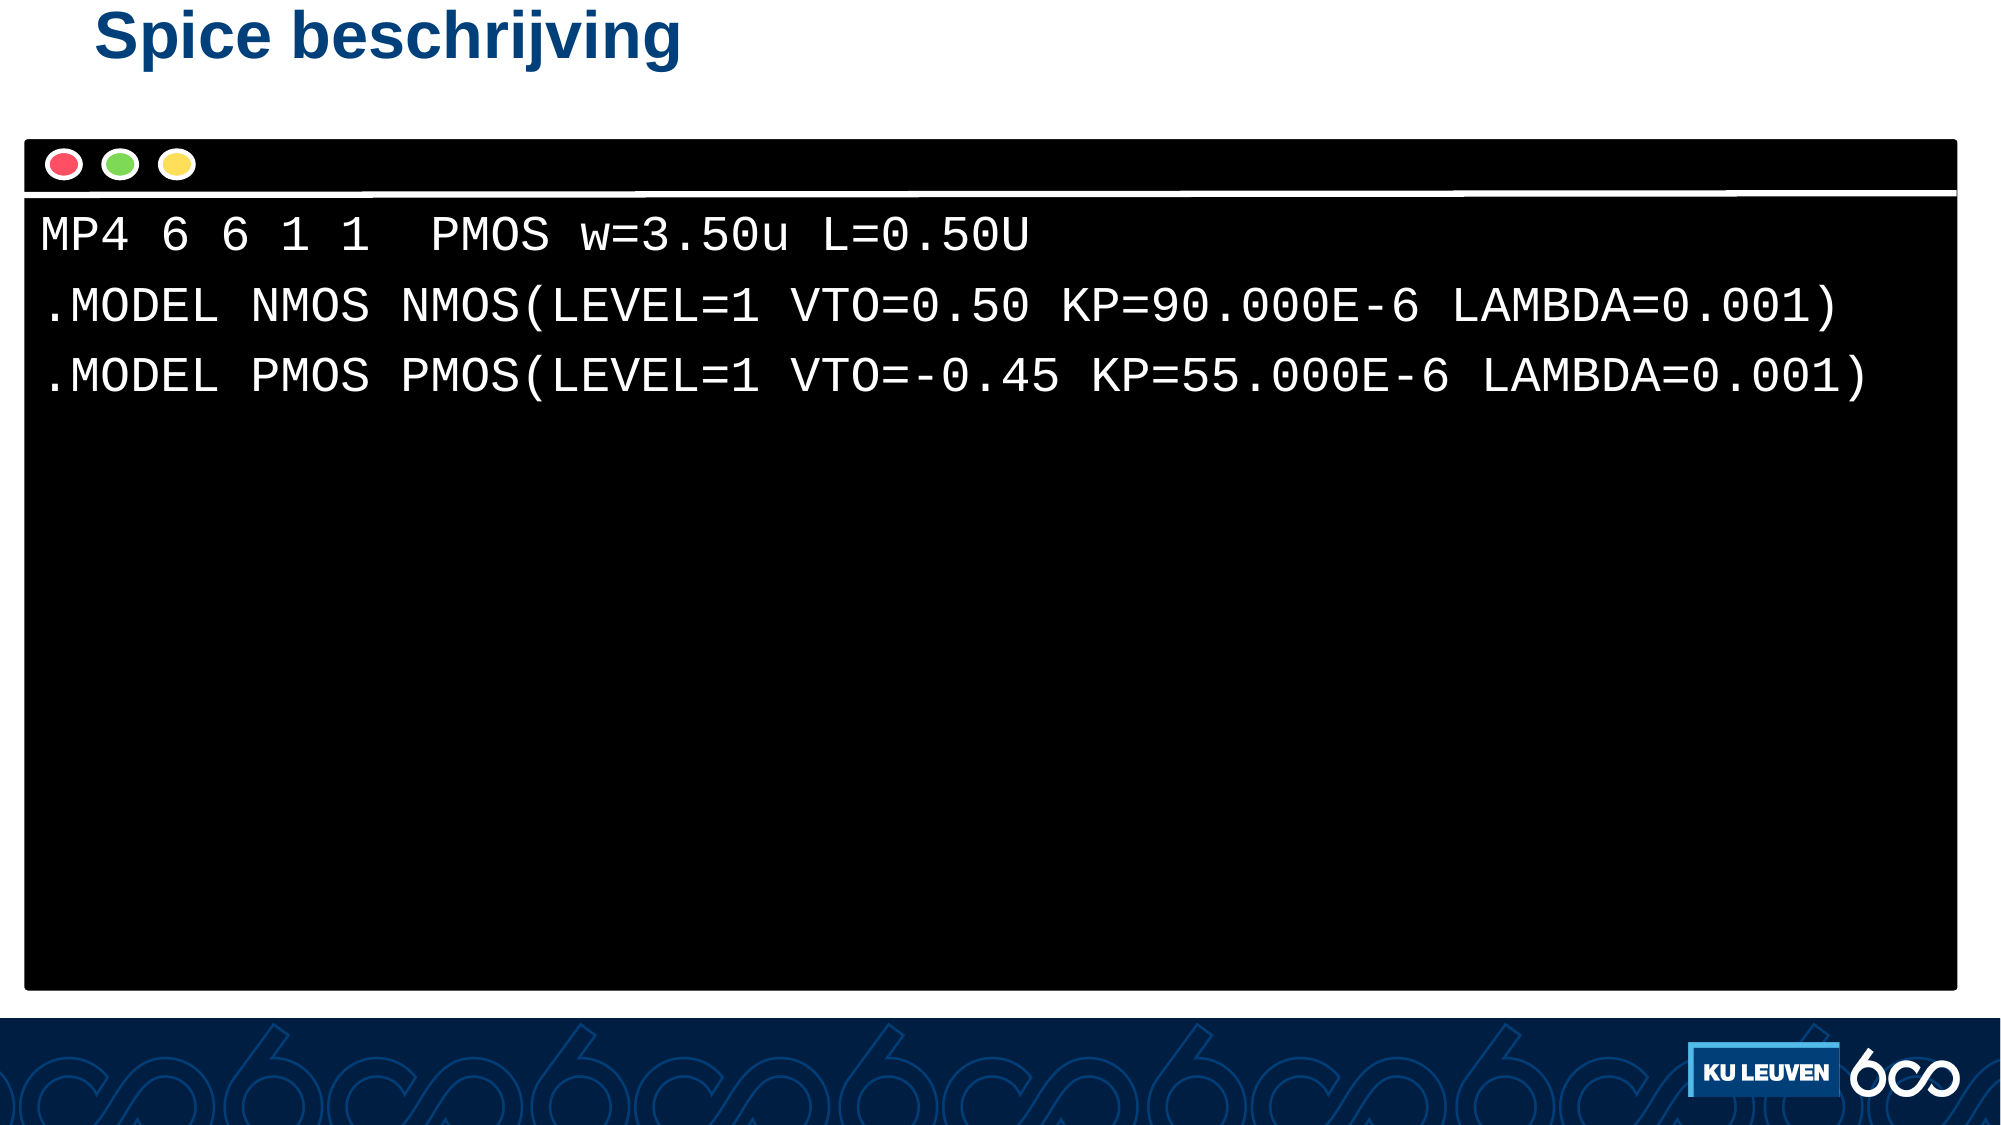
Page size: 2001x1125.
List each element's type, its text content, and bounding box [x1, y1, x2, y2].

list MP4 6 6 1 1 PMOS w=3.50u L=0.50U .MODEL NMOS NMOS(LEVEL=1 VTO=0.50 KP=90.000E-6 LAMBDA=0.001) .MODEL PMOS PMOS(LEVEL=1 VTO=-0.45 KP=55.000E-6 LAMBDA=0.001) [40, 210, 1945, 982]
picture [0, 1018, 2001, 1125]
title Spice beschrijving [94, 0, 1906, 96]
